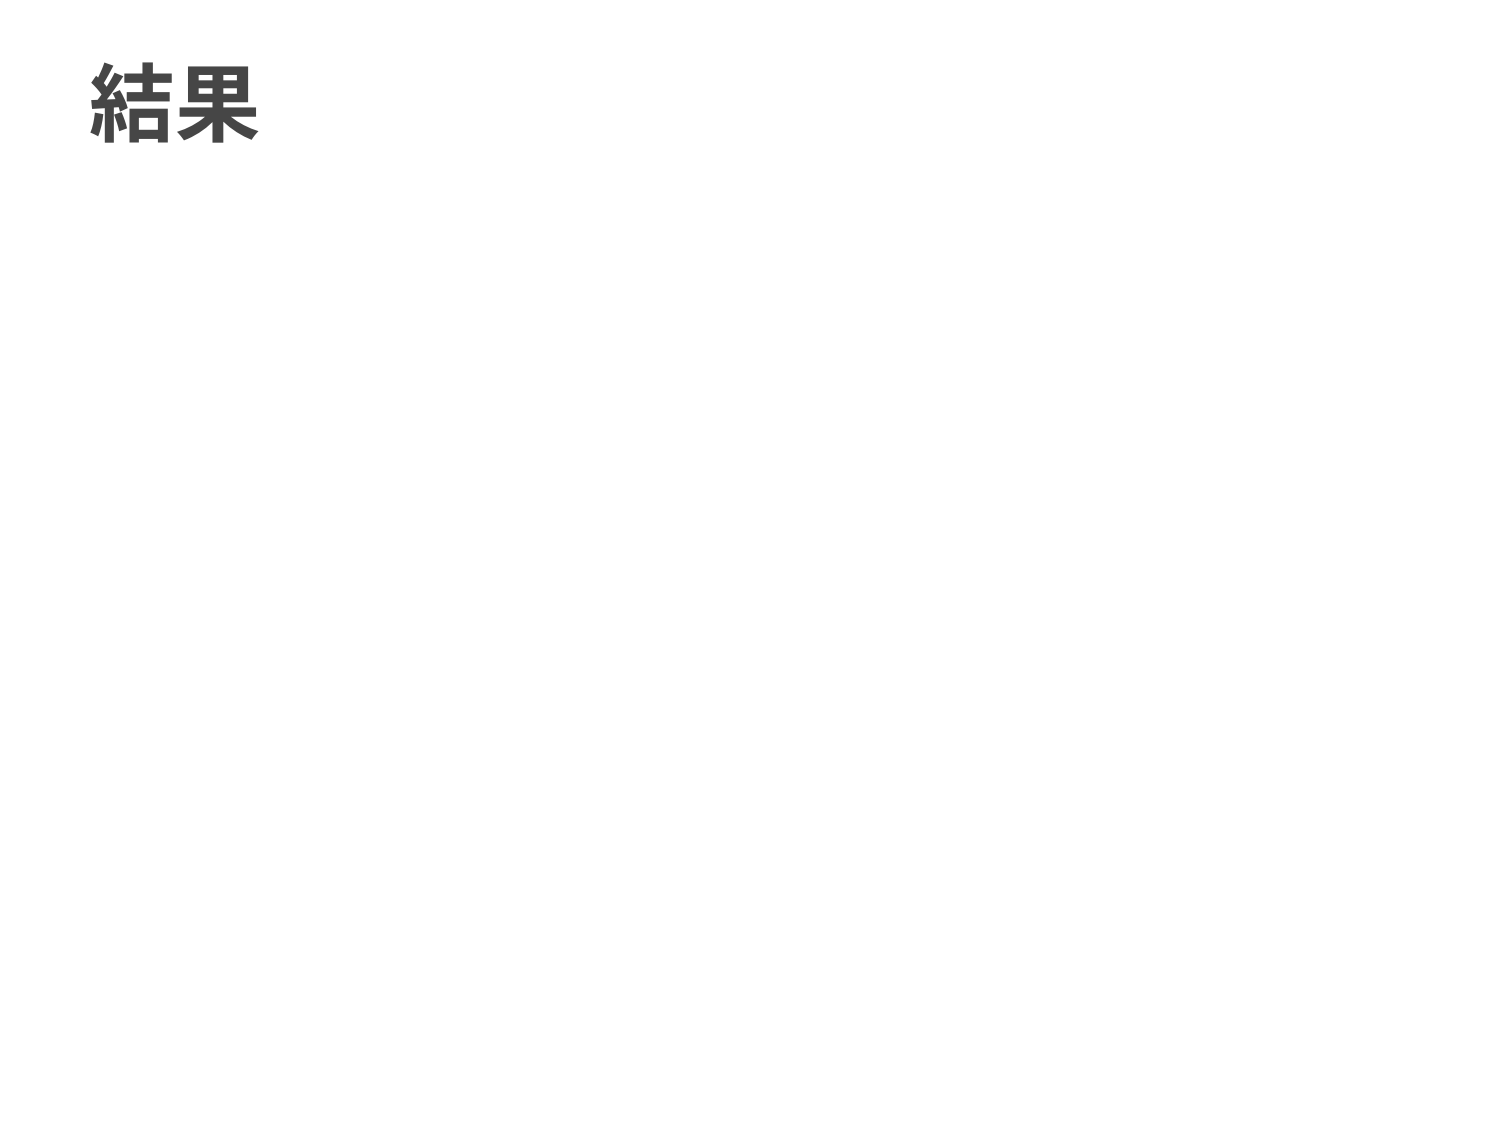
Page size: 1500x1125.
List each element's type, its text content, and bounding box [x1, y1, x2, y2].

title 結果 [75, 7, 1425, 195]
